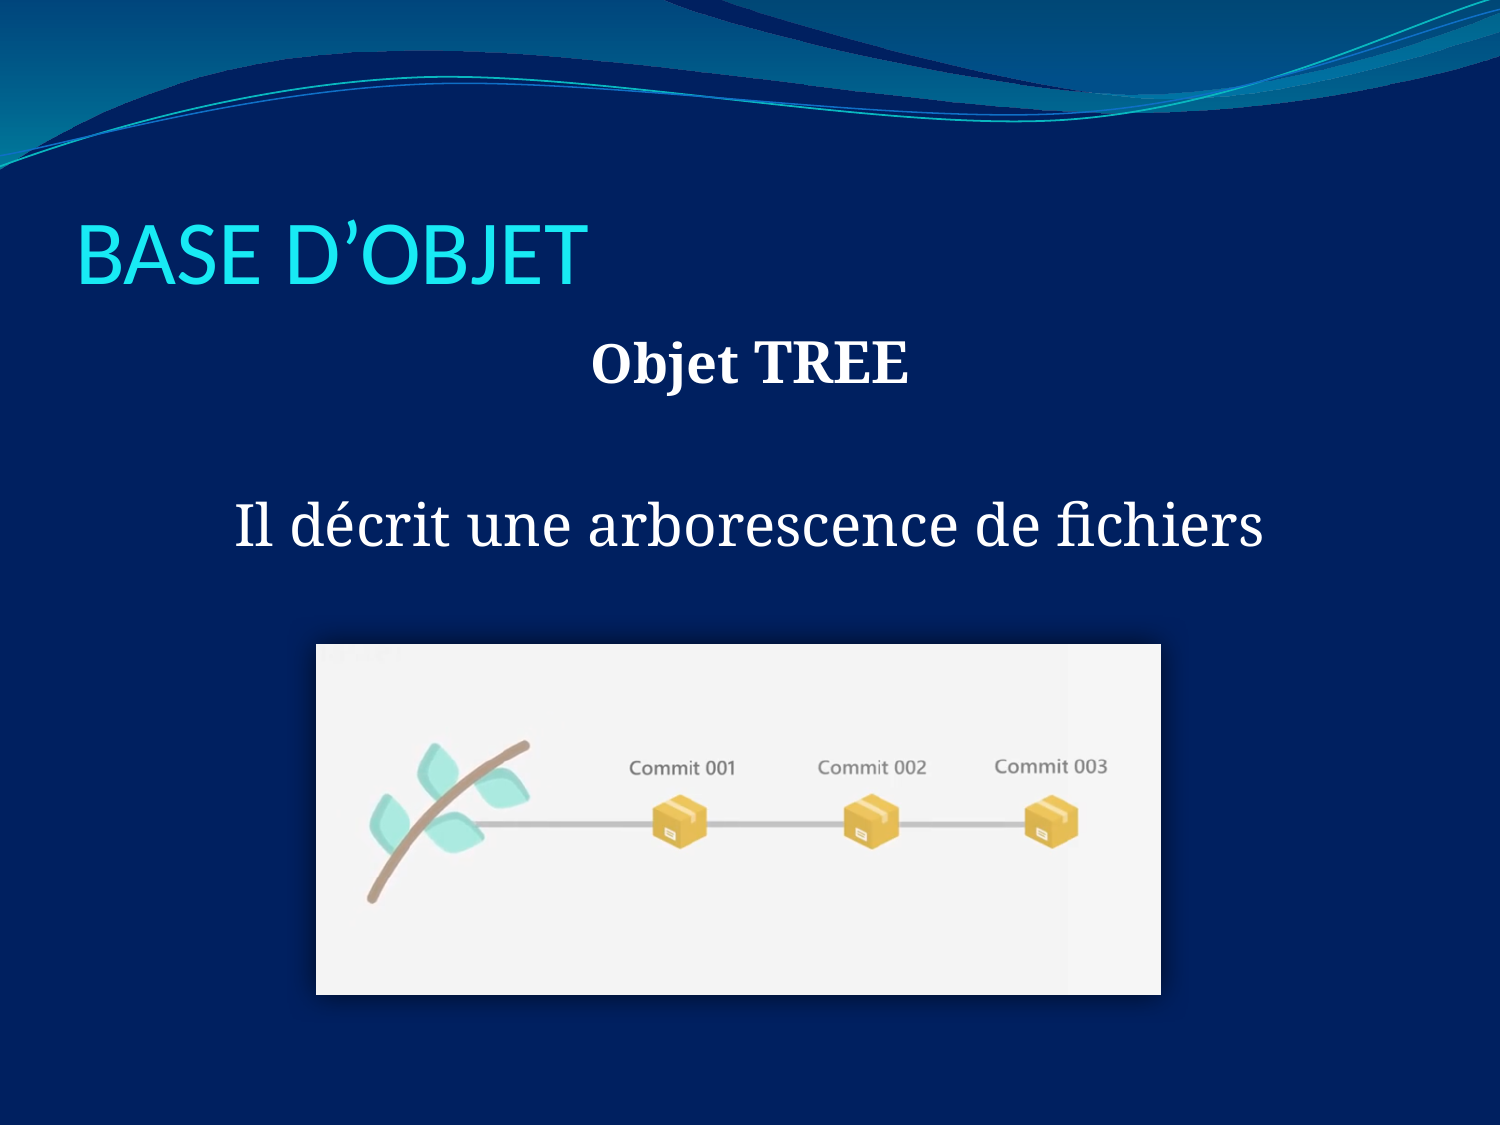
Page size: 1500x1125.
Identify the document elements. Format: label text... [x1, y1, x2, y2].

title BASE D’OBJET [75, 115, 1425, 303]
list Objet TREE Il décrit une arborescence de fichiers [75, 317, 1425, 1038]
picture [316, 644, 1161, 995]
